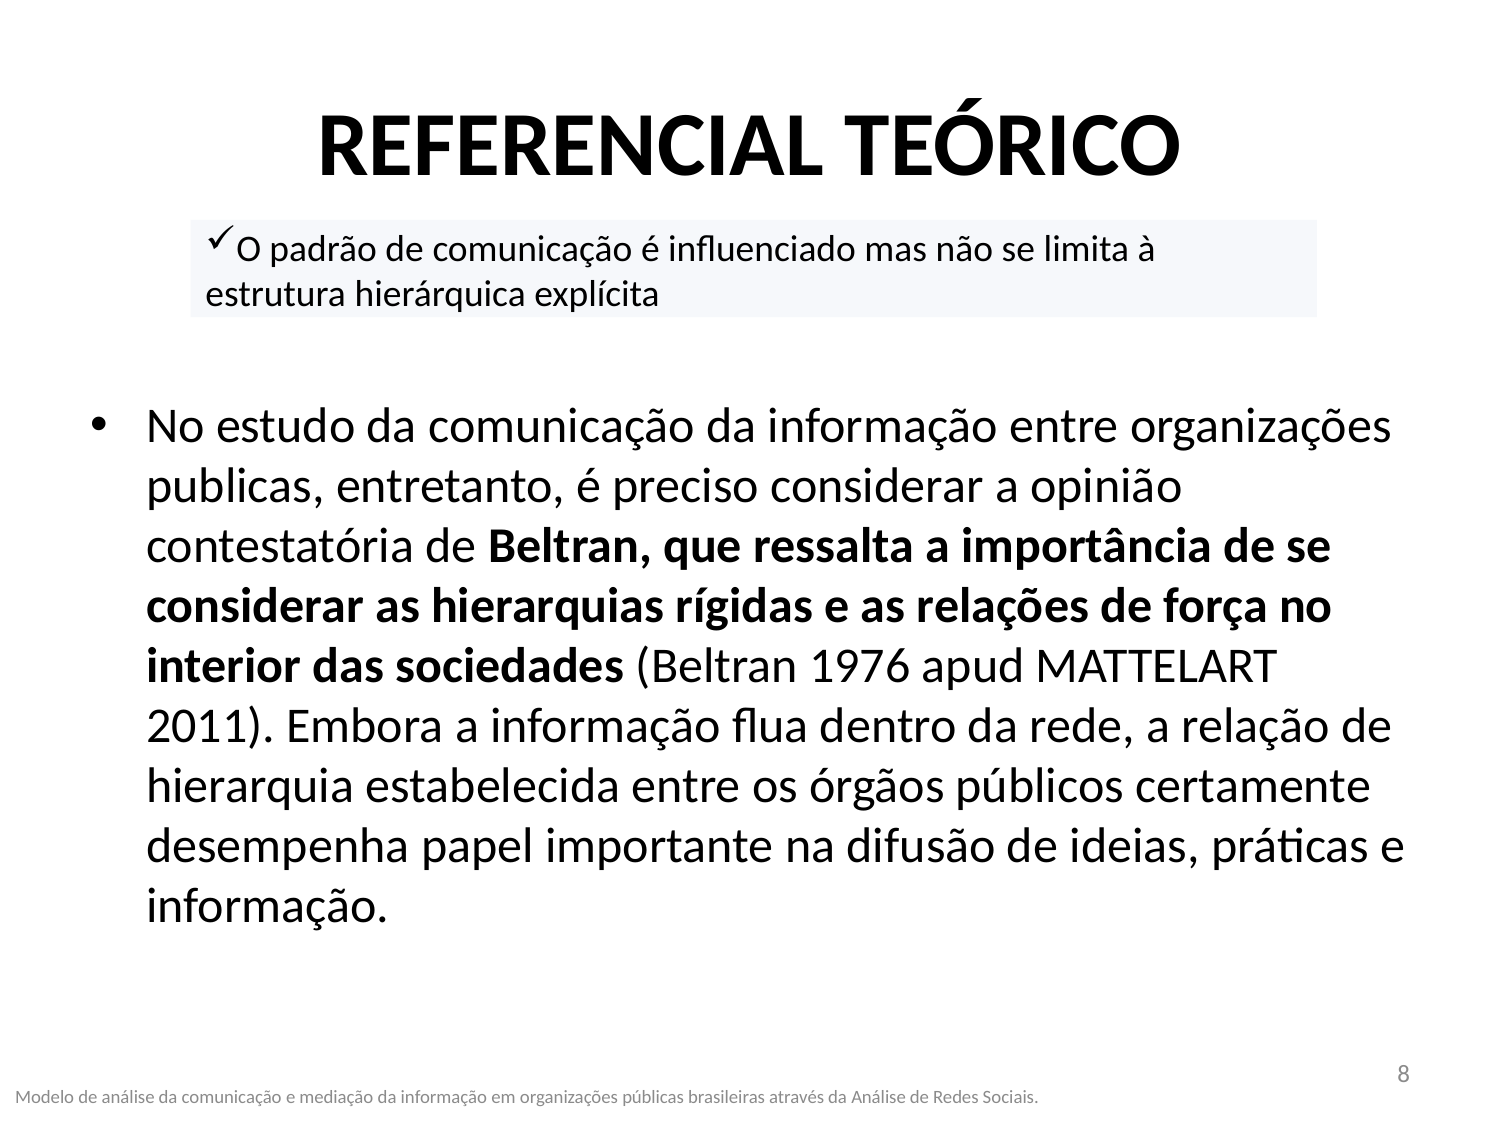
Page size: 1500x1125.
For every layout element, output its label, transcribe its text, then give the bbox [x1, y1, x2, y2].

footer Modelo de análise da comunicação e mediação da informação em organizações públicas brasileiras através da Análise de Redes Sociais. [0, 1066, 1412, 1125]
title Referencial teórico [75, 45, 1425, 233]
text_box O padrão de comunicação é influenciado mas não se limita à estrutura hierárquica explícita [189, 218, 1319, 319]
list No estudo da comunicação da informação entre organizações publicas, entretanto, é preciso considerar a opinião contestatória de Beltran, que ressalta a importância de se considerar as hierarquias rígidas e as relações de força no interior das sociedades (Beltran 1976 apud MATTELART 2011). Embora a informação flua dentro da rede, a relação de hierarquia estabelecida entre os órgãos públicos certamente desempenha papel importante na difusão de ideias, práticas e informação. [75, 385, 1425, 733]
slide_number 8 [1074, 1042, 1425, 1103]
